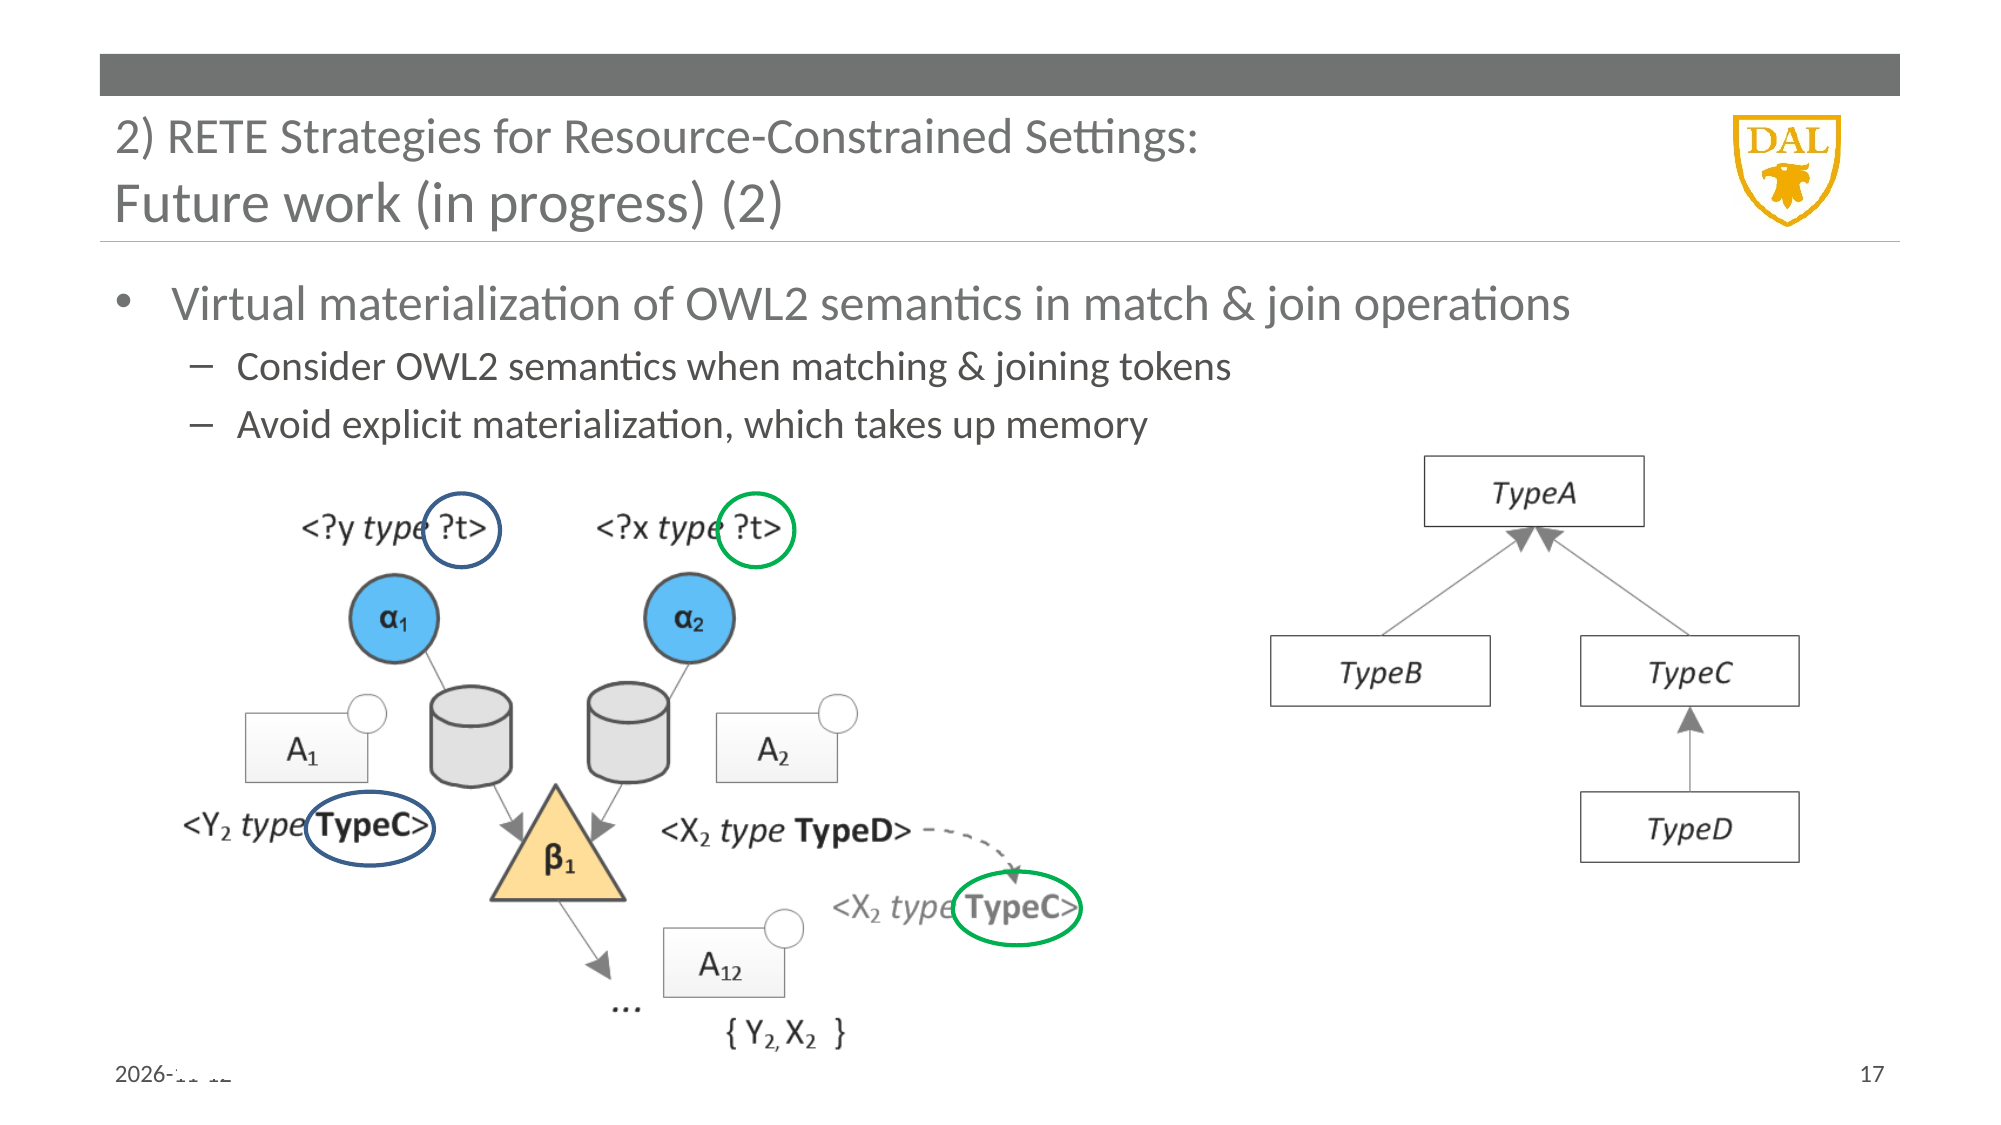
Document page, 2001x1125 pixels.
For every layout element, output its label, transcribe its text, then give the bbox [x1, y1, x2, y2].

list Virtual materialization of OWL2 semantics in match & join operations Consider OWL2 semantics when matching & joining tokens Avoid explicit materialization, which takes up memory [99, 262, 1900, 1005]
title 2) RETE Strategies for Resource-Constrained Settings: Future work (in progress) (2) [99, 95, 1898, 242]
picture [177, 444, 1828, 1080]
slide_number 17 [1433, 1042, 1900, 1103]
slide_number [99, 1042, 567, 1103]
